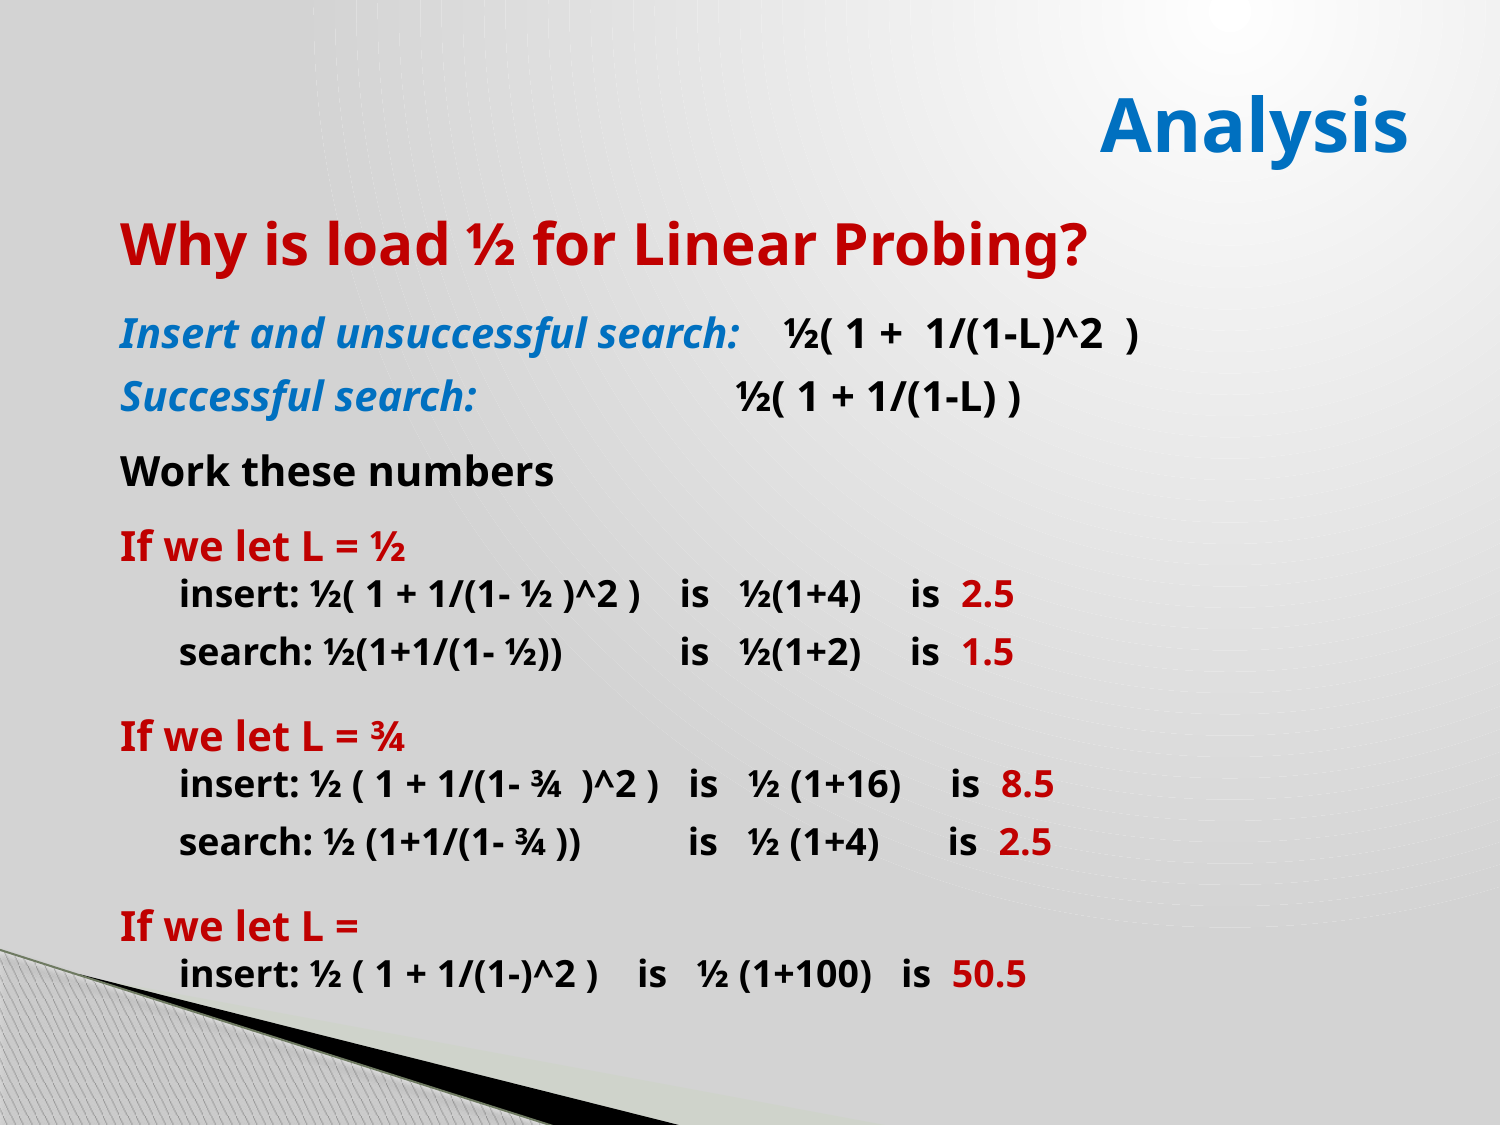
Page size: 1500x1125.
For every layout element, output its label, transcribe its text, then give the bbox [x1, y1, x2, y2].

title Analysis [75, 45, 1425, 200]
